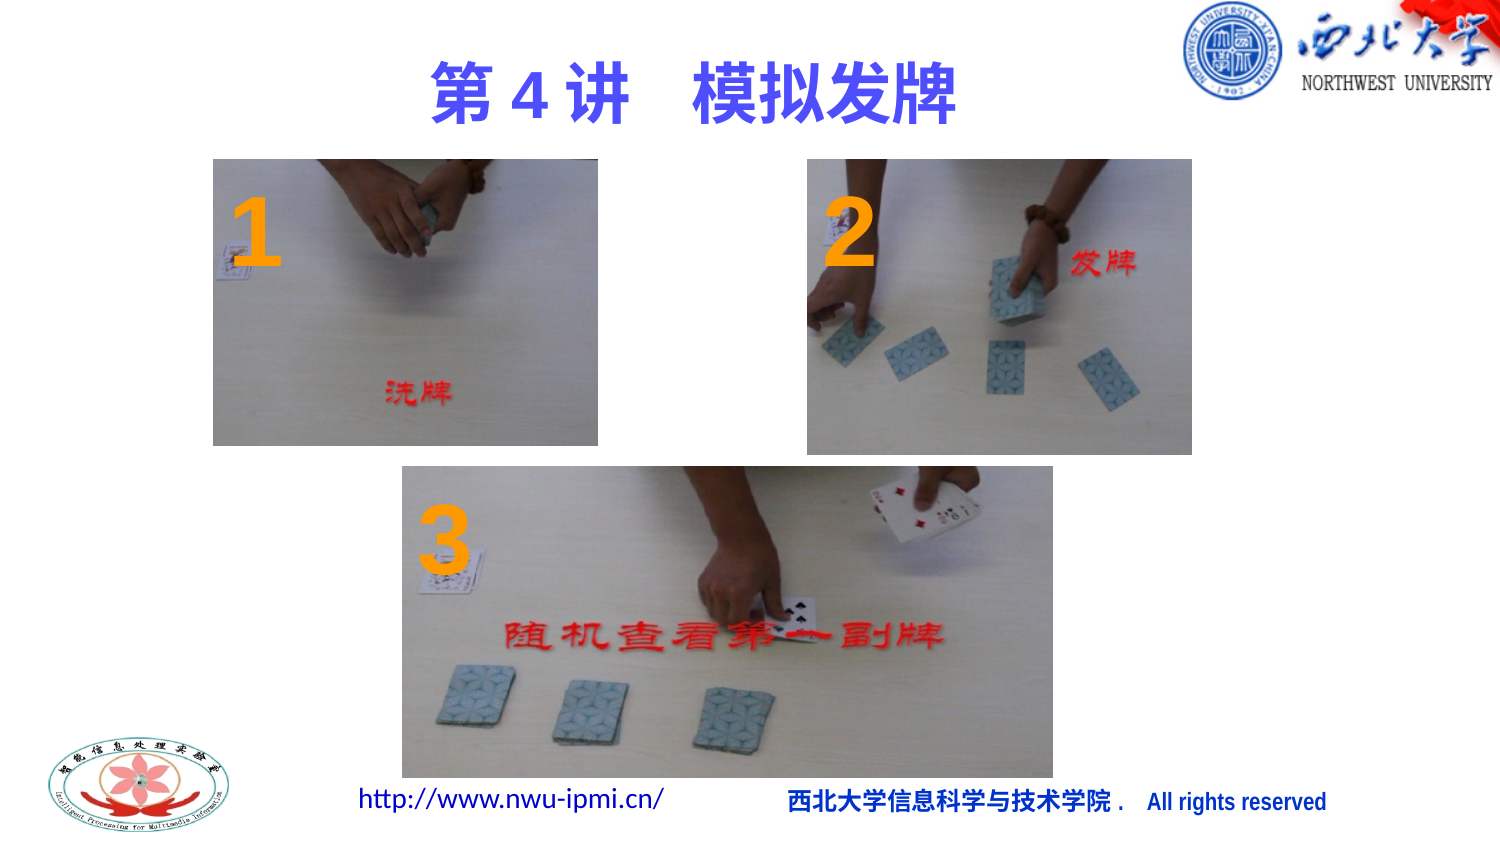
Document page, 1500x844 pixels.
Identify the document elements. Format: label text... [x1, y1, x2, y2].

picture [48, 737, 229, 832]
picture [1171, 0, 1500, 104]
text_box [212, 159, 598, 447]
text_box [807, 159, 1192, 455]
title 第4讲 模拟发牌 [130, 38, 1257, 140]
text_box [402, 466, 1053, 779]
